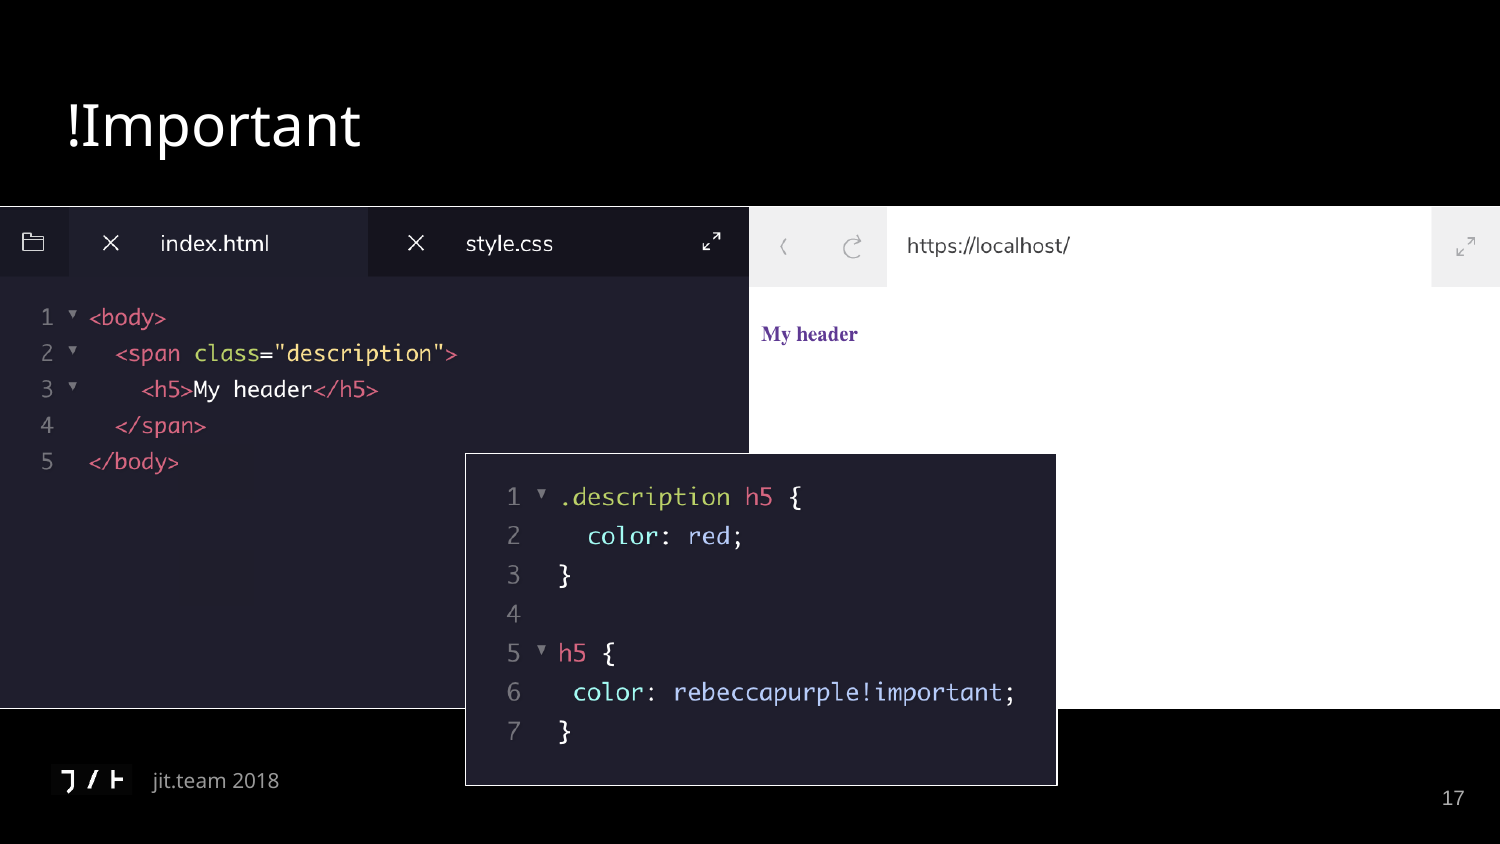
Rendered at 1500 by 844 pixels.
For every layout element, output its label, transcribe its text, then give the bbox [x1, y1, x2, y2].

title !Important [51, 72, 1449, 167]
text_box jit.team 2018 [90, 752, 342, 807]
picture [50, 764, 133, 796]
picture [0, 206, 1500, 786]
slide_number ‹#› [1389, 764, 1480, 830]
